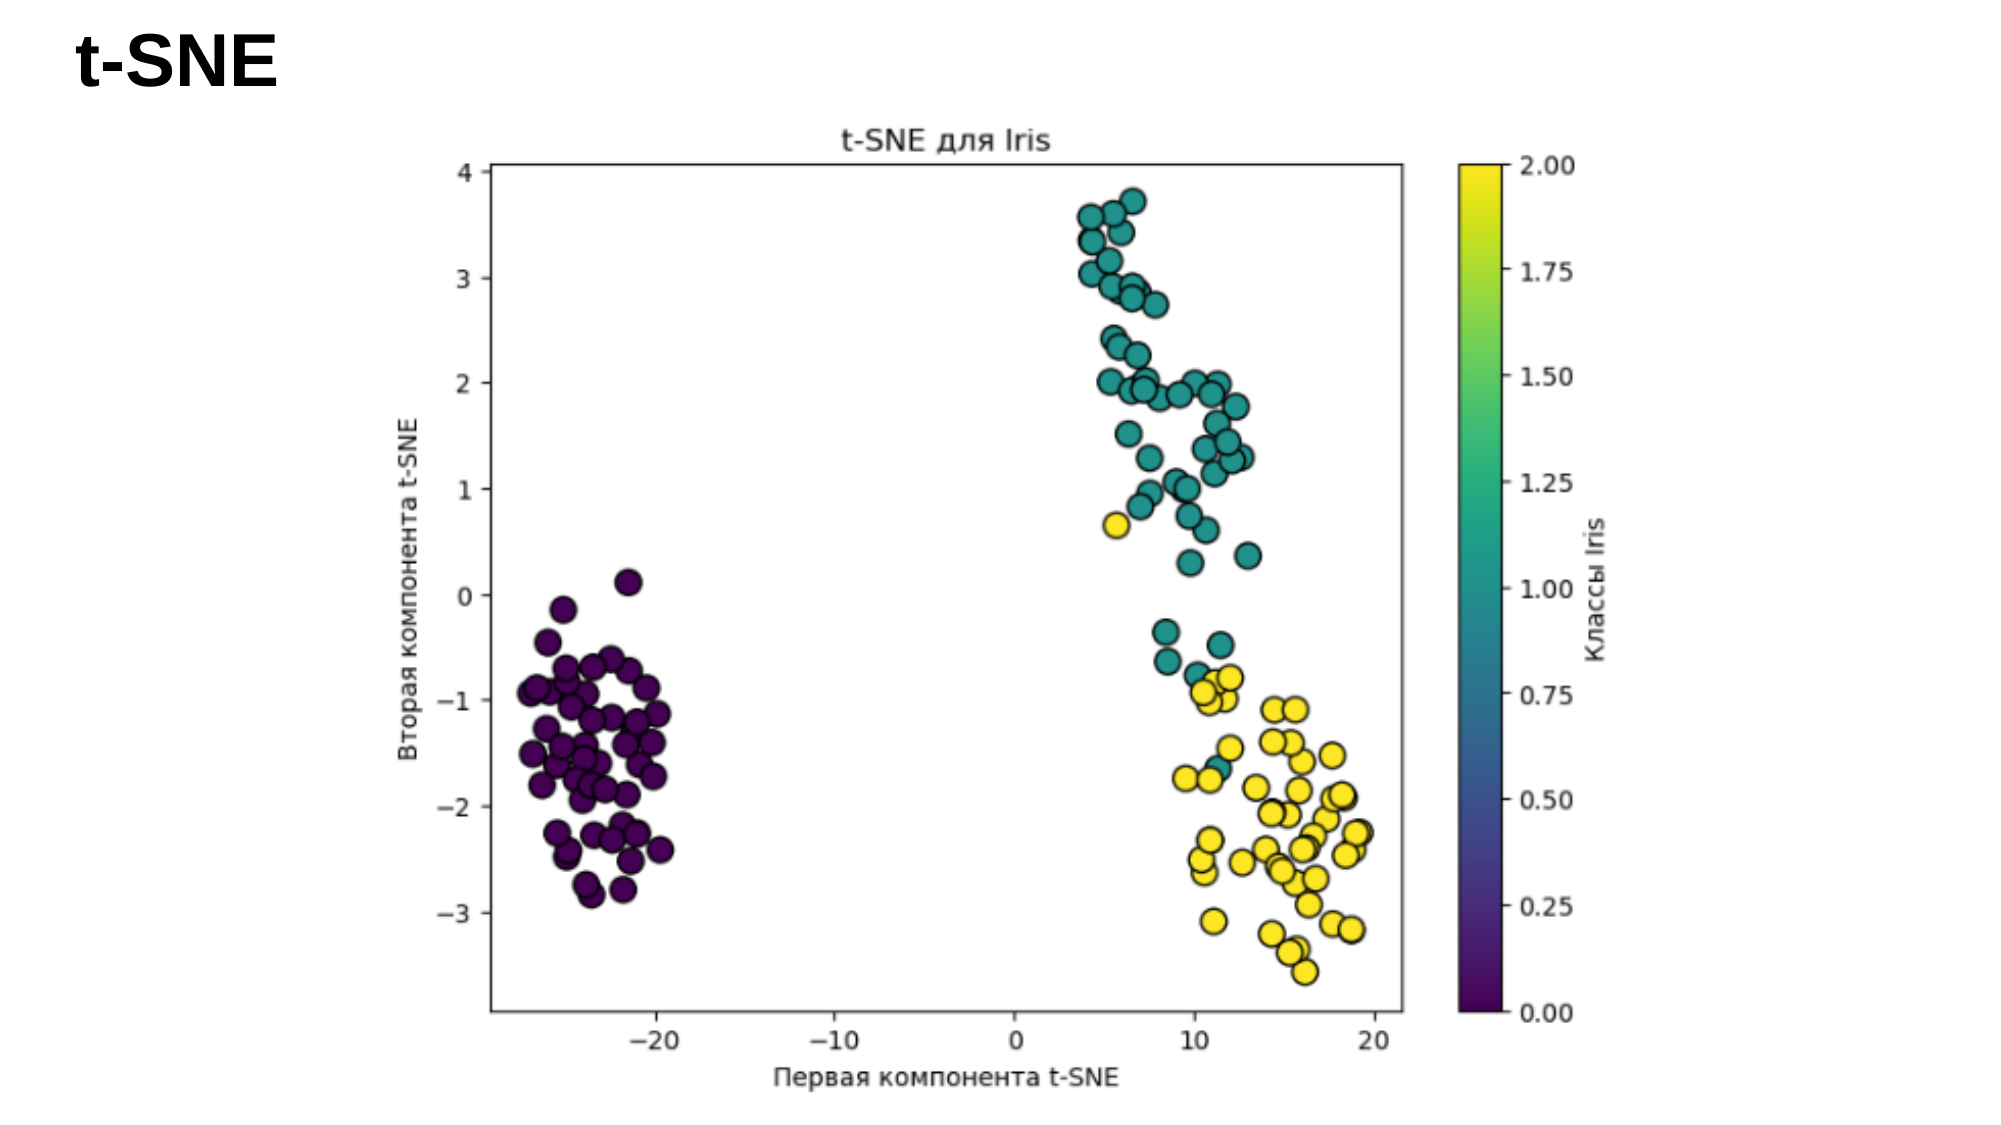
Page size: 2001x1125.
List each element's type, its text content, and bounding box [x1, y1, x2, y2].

title t-SNE [60, 6, 1940, 110]
picture [368, 111, 1632, 1125]
